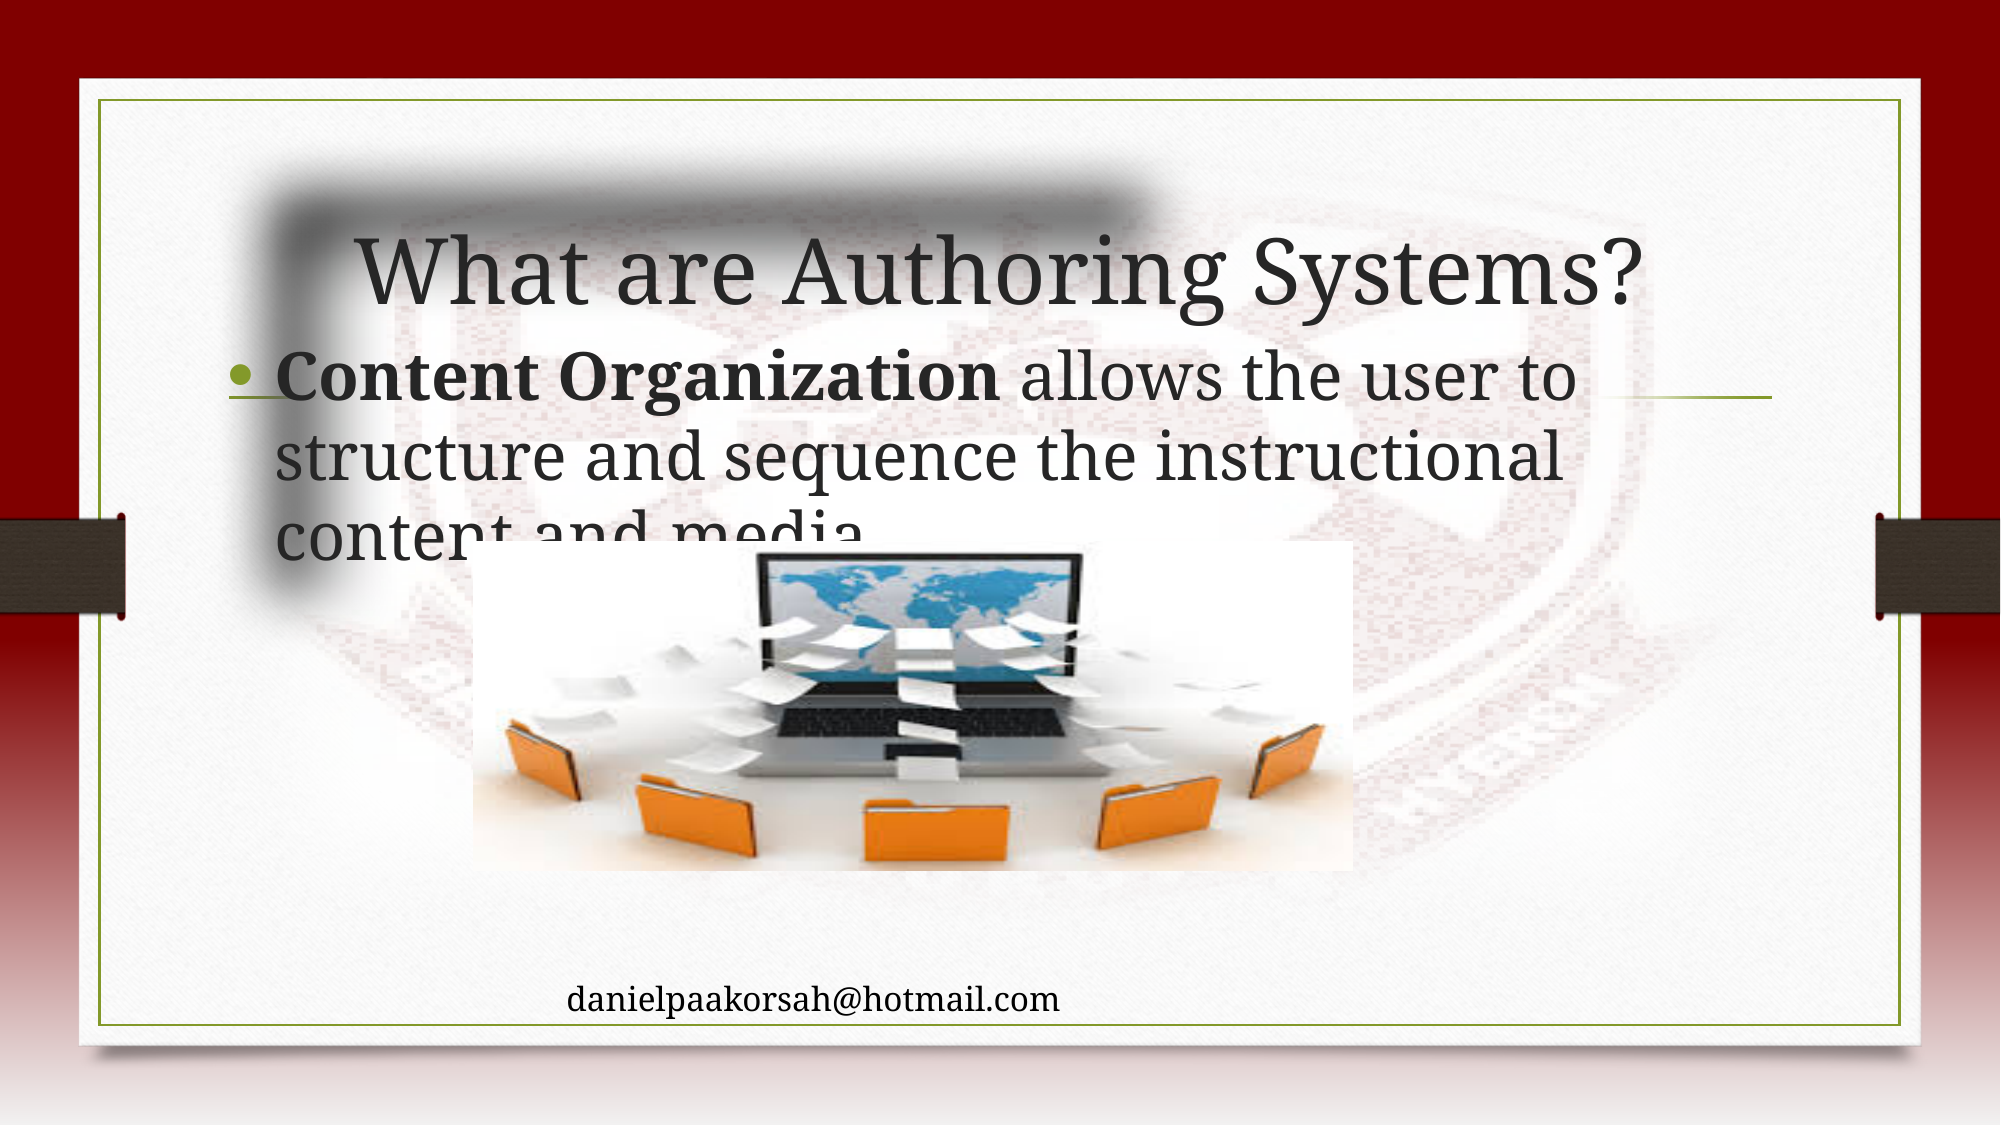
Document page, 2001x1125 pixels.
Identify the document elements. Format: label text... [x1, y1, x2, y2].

footer danielpaakorsah@hotmail.com [214, 977, 1414, 1024]
title What are Authoring Systems? [212, 161, 1788, 326]
list Content Organization allows the user to structure and sequence the instructional content and media. [212, 326, 1788, 871]
picture [0, 0, 2001, 1125]
